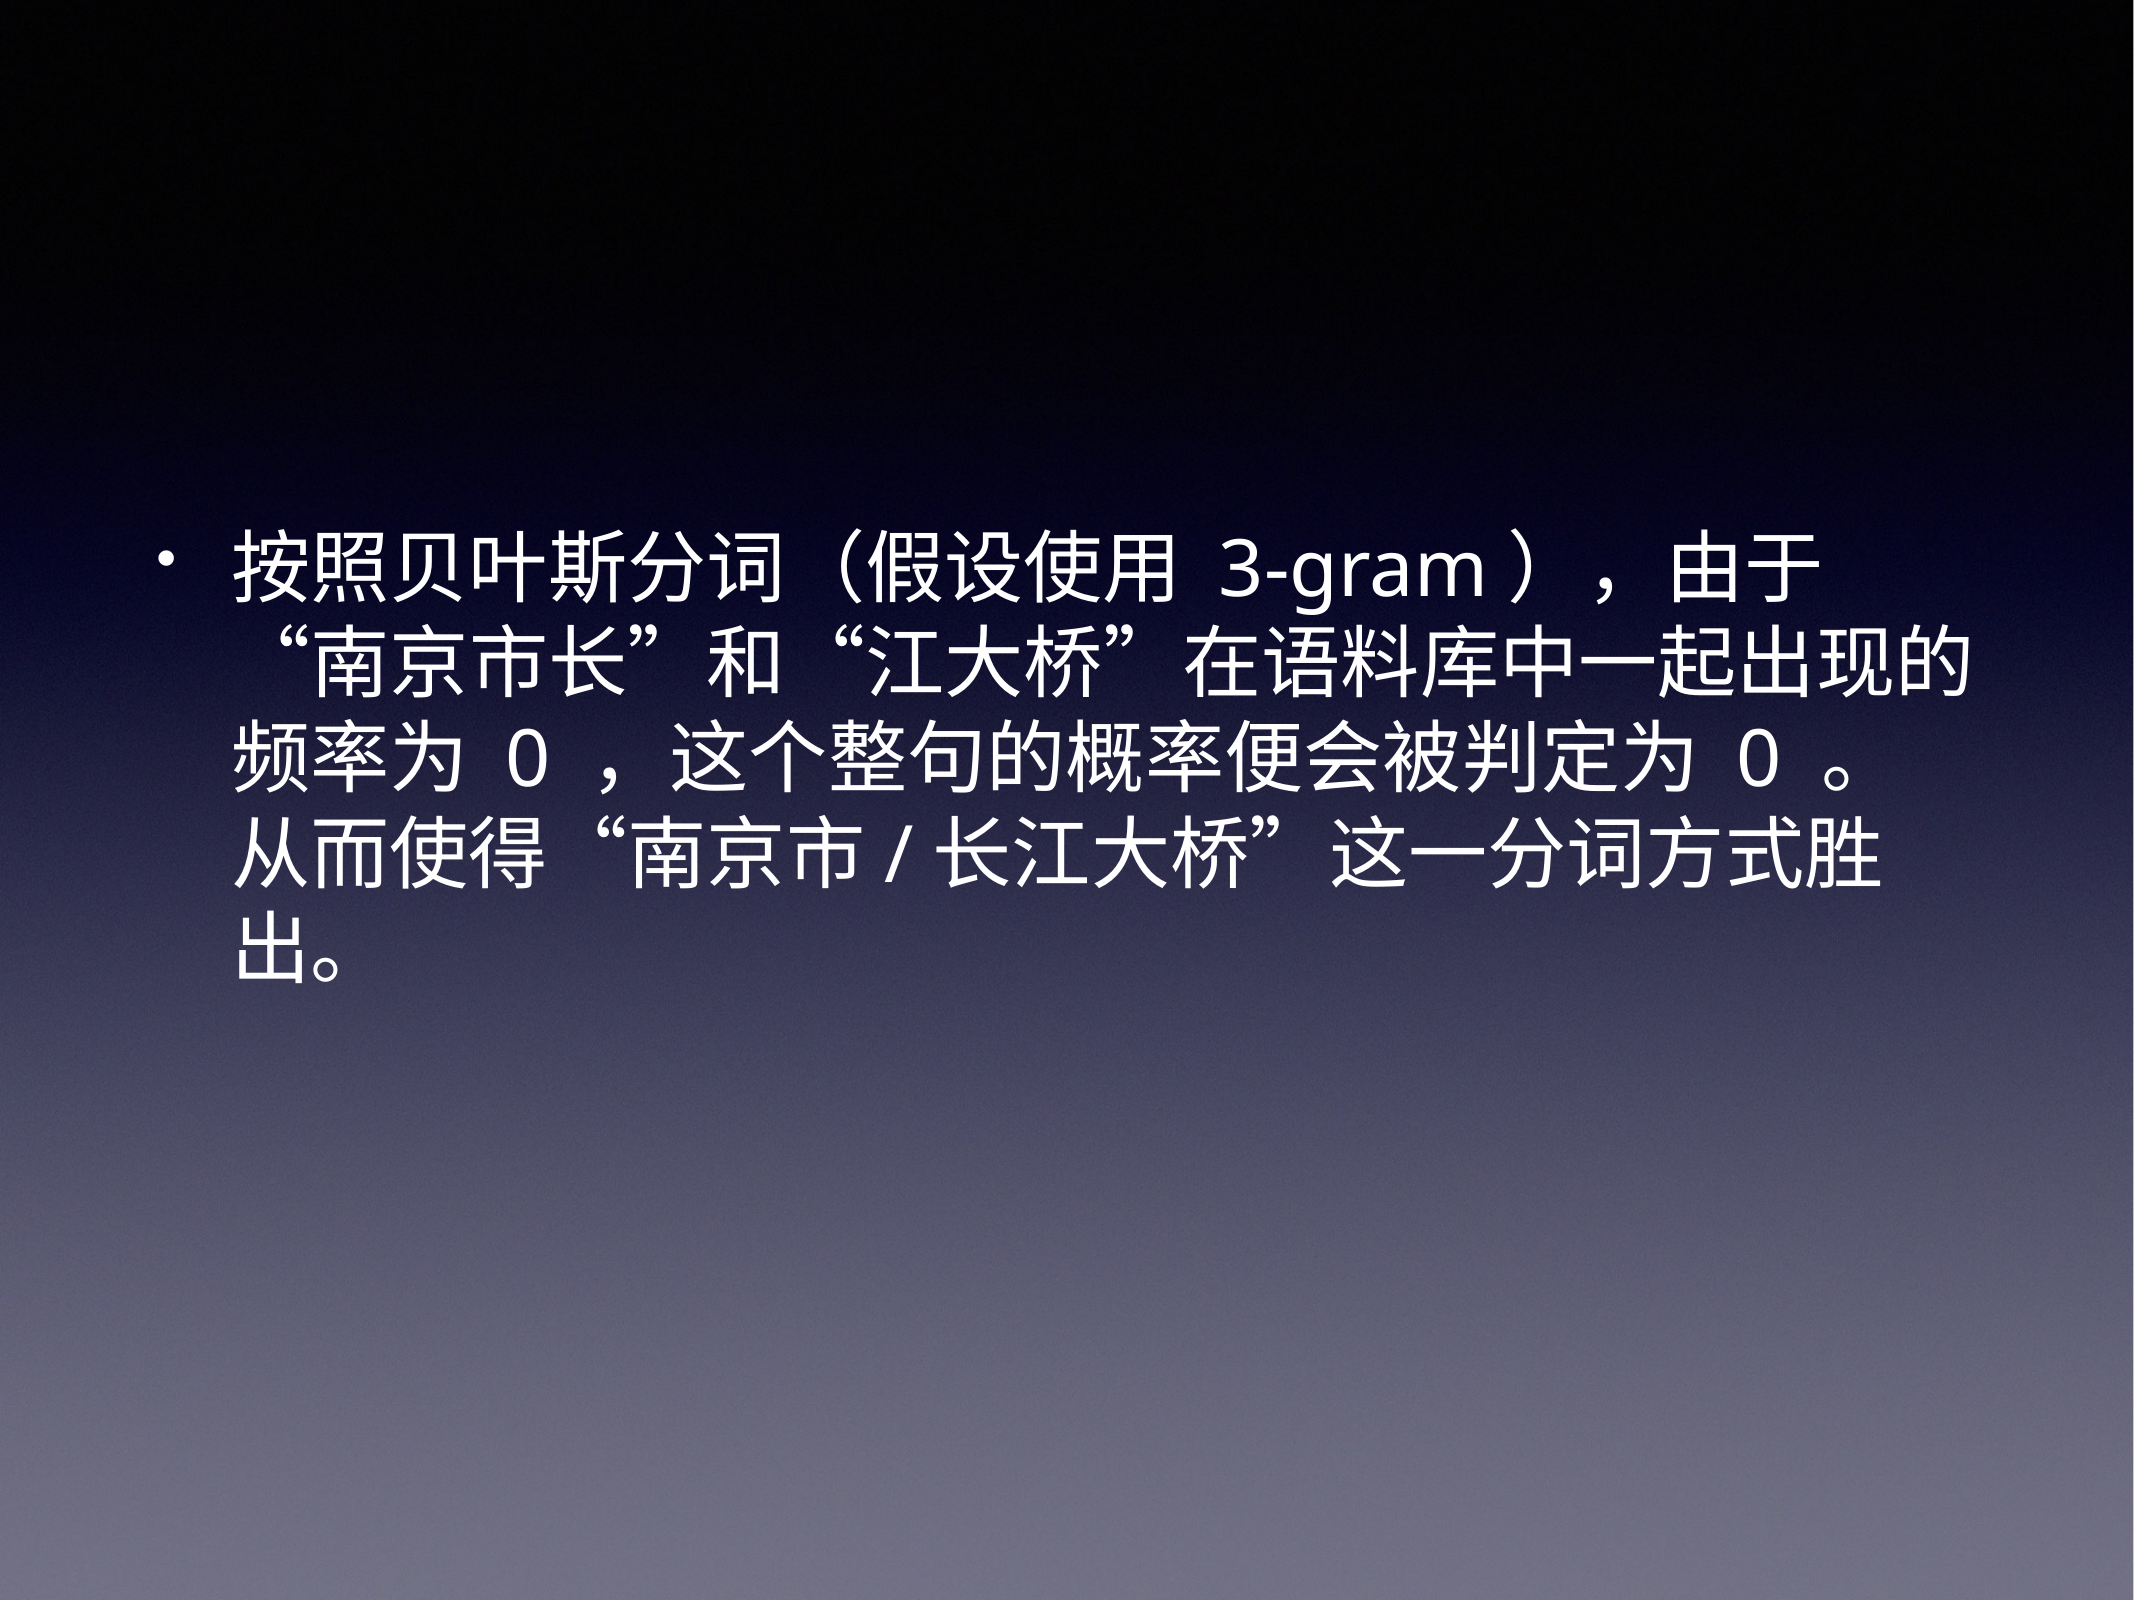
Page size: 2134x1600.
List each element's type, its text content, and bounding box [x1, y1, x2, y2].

list 按照贝叶斯分词（假设使用 3-gram），由于“南京市长”和“江大桥”在语料库中一起出现的频率为 0 ，这个整句的概率便会被判定为 0 。 从而使得“南京市/长江大桥”这一分词方式胜出。 [155, 53, 1978, 1457]
picture [0, 0, 2134, 1600]
